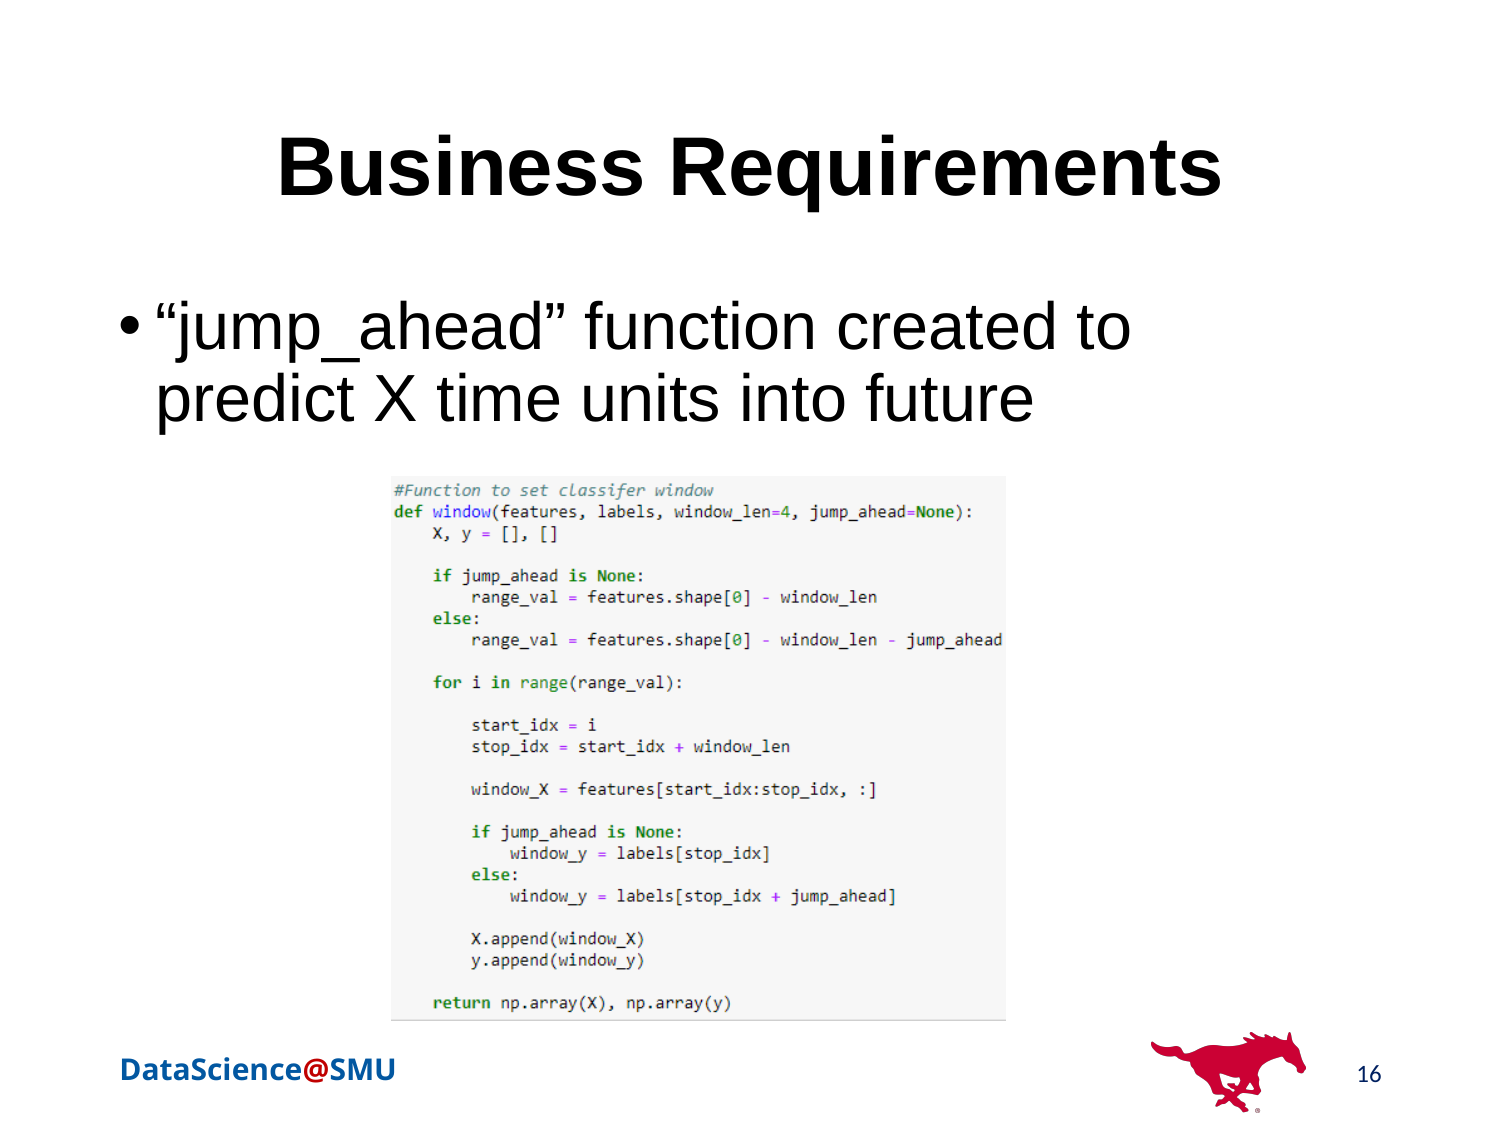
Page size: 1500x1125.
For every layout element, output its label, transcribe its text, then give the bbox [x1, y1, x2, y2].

list “jump_ahead” function created to predict X time units into future [103, 284, 1208, 999]
picture [391, 476, 1006, 1021]
slide_number 16 [1059, 1042, 1397, 1103]
picture [1151, 1032, 1306, 1042]
picture [1151, 1103, 1306, 1113]
title Business Requirements [103, 59, 1397, 278]
